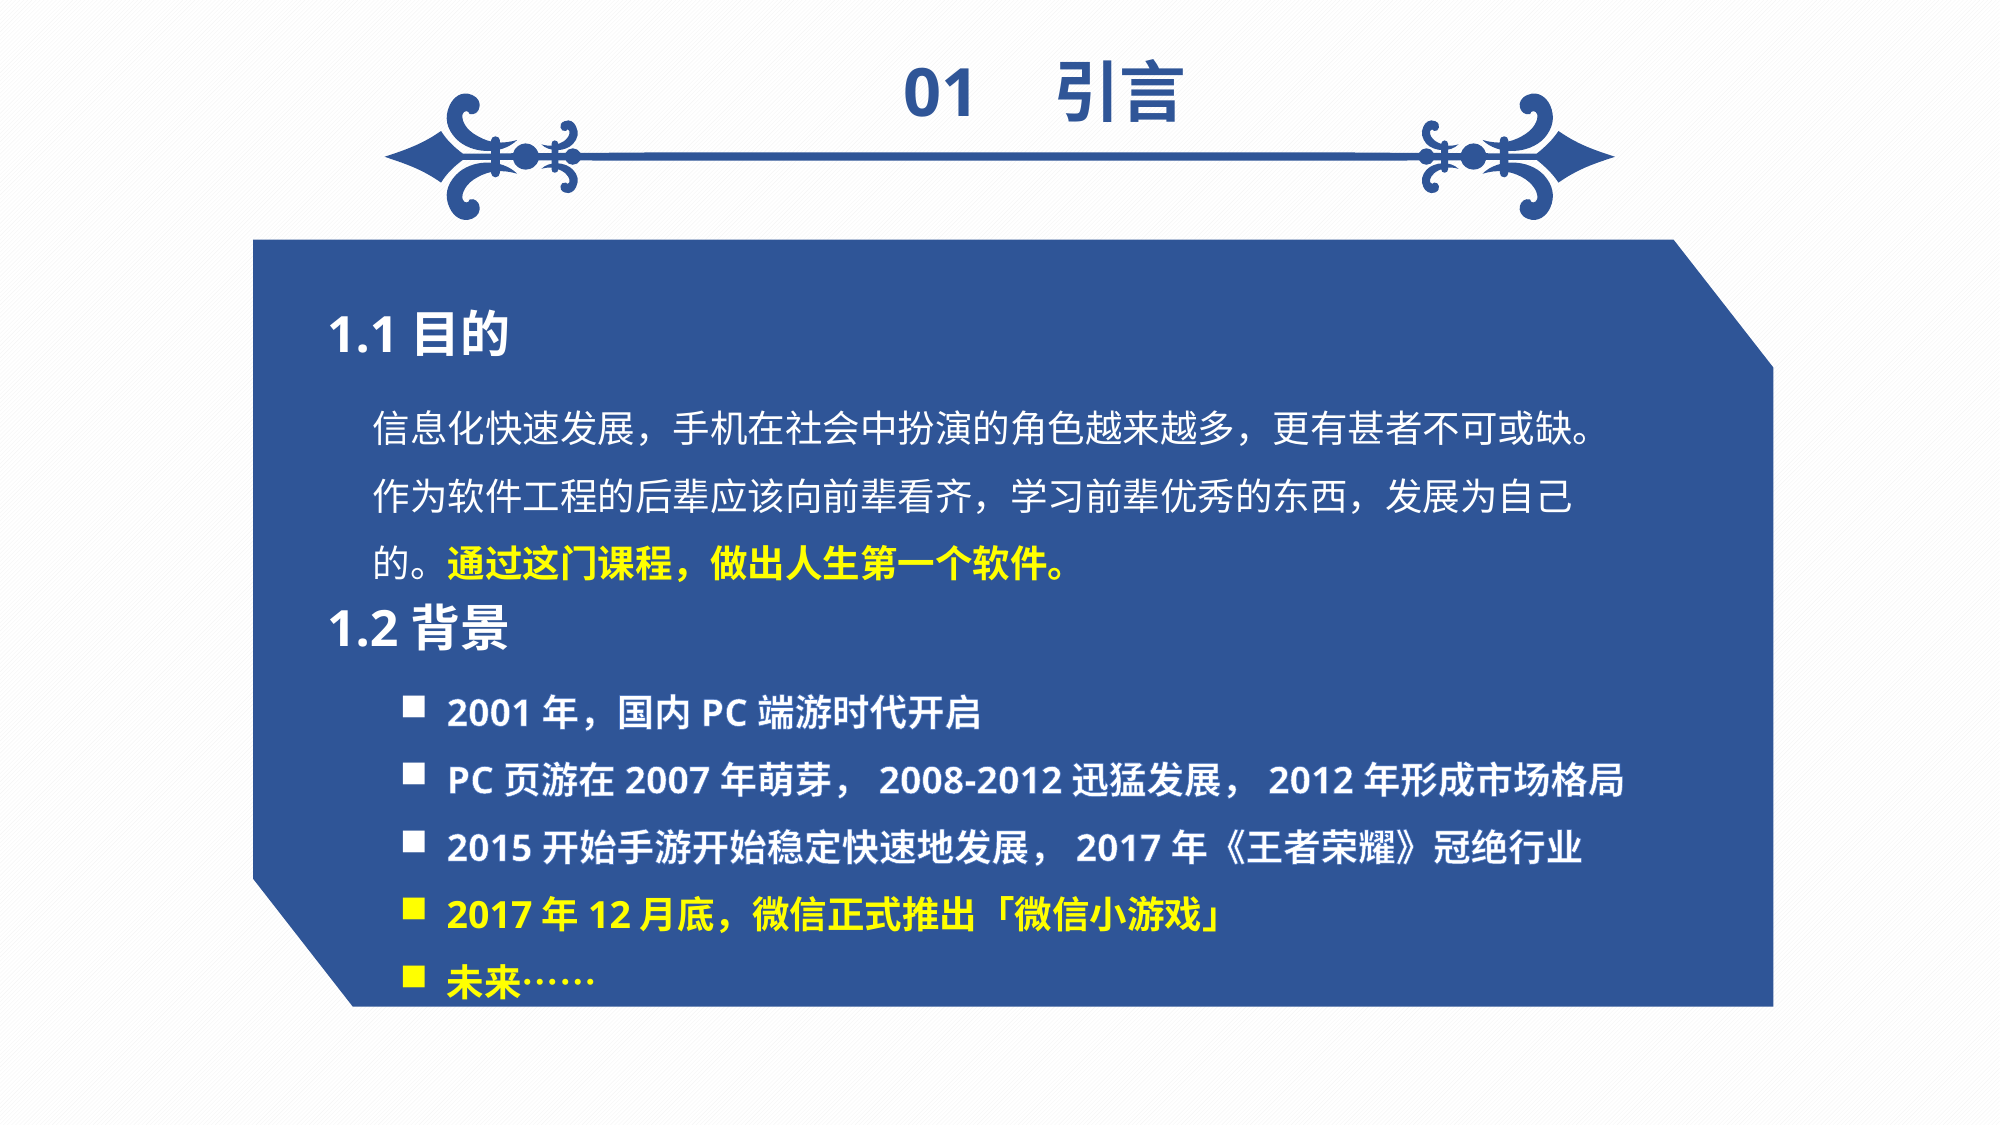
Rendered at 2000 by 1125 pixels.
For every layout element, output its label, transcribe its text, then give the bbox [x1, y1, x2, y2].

text_box [253, 239, 1774, 1007]
text_box 信息化快速发展，手机在社会中扮演的角色越来越多，更有甚者不可或缺。作为软件工程的后辈应该向前辈看齐，学习前辈优秀的东西，发展为自己的。通过这门课程，做出人生第一个软件。 [357, 375, 1615, 593]
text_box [384, 90, 1615, 224]
text_box 1.1目的 [312, 294, 649, 370]
text_box 1.2背景 [312, 588, 649, 664]
text_box 01 引言 [775, 42, 1315, 90]
text_box 2001年，国内PC端游时代开启 PC页游在2007年萌芽，2008-2012迅猛发展，2012年形成市场格局 2015开始手游开始稳定快速地发展，2017年《王者荣耀》冠绝行业 2017年12月底，微信正式推出「微信小游戏」 未来…… [385, 658, 1642, 1011]
